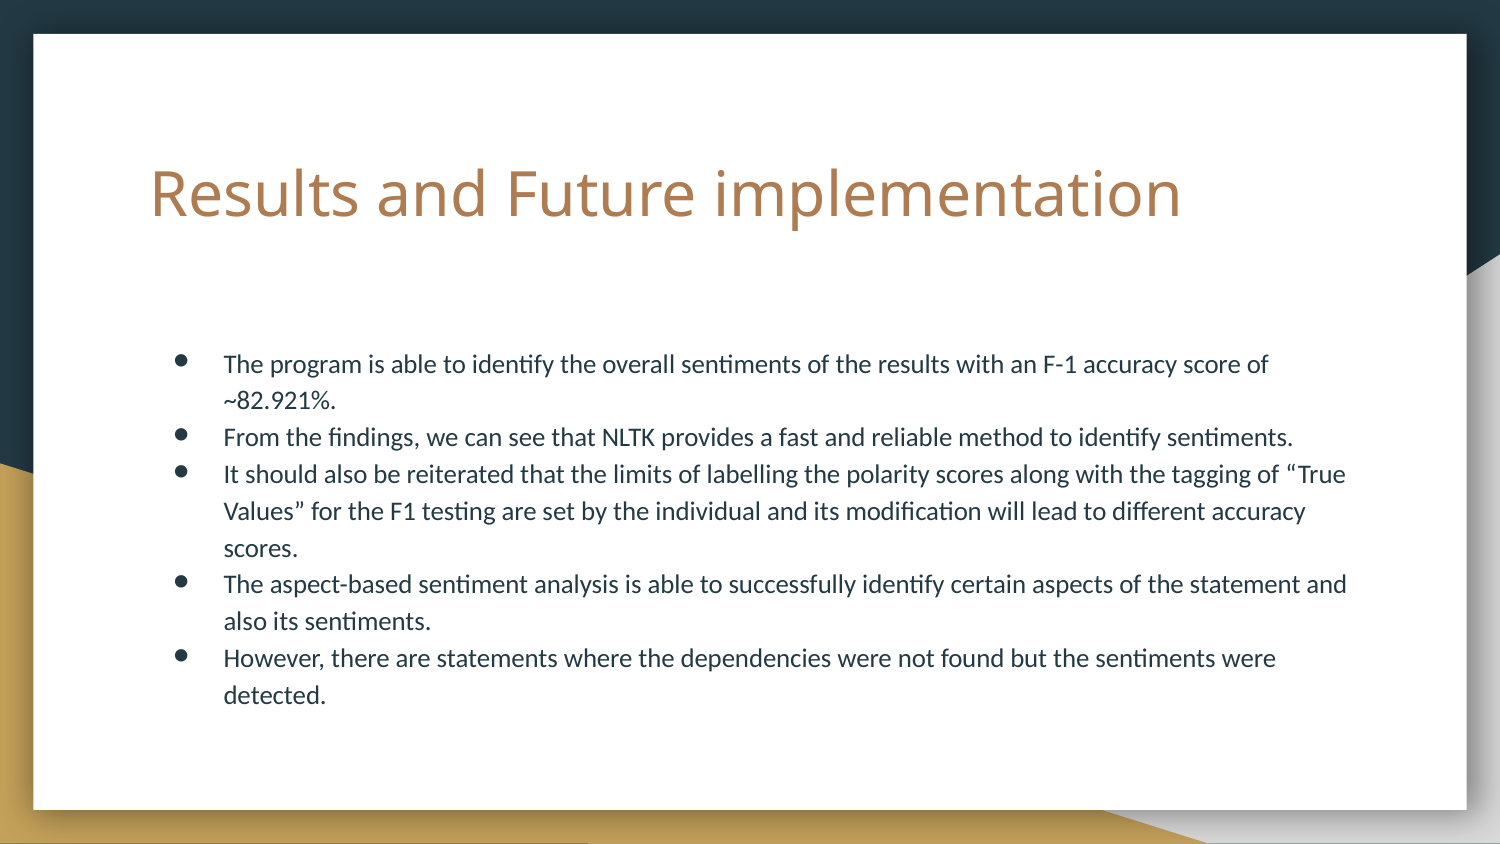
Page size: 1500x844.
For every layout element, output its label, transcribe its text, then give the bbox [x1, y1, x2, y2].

list The program is able to identify the overall sentiments of the results with an F-1 accuracy score of ~82.921%. From the findings, we can see that NLTK provides a fast and reliable method to identify sentiments. It should also be reiterated that the limits of labelling the polarity scores along with the tagging of “True Values” for the F1 testing are set by the individual and its modification will lead to different accuracy scores. The aspect-based sentiment analysis is able to successfully identify certain aspects of the statement and also its sentiments. However, there are statements where the dependencies were not found but the sentiments were detected. [134, 326, 1366, 729]
title Results and Future implementation [134, 138, 1366, 296]
